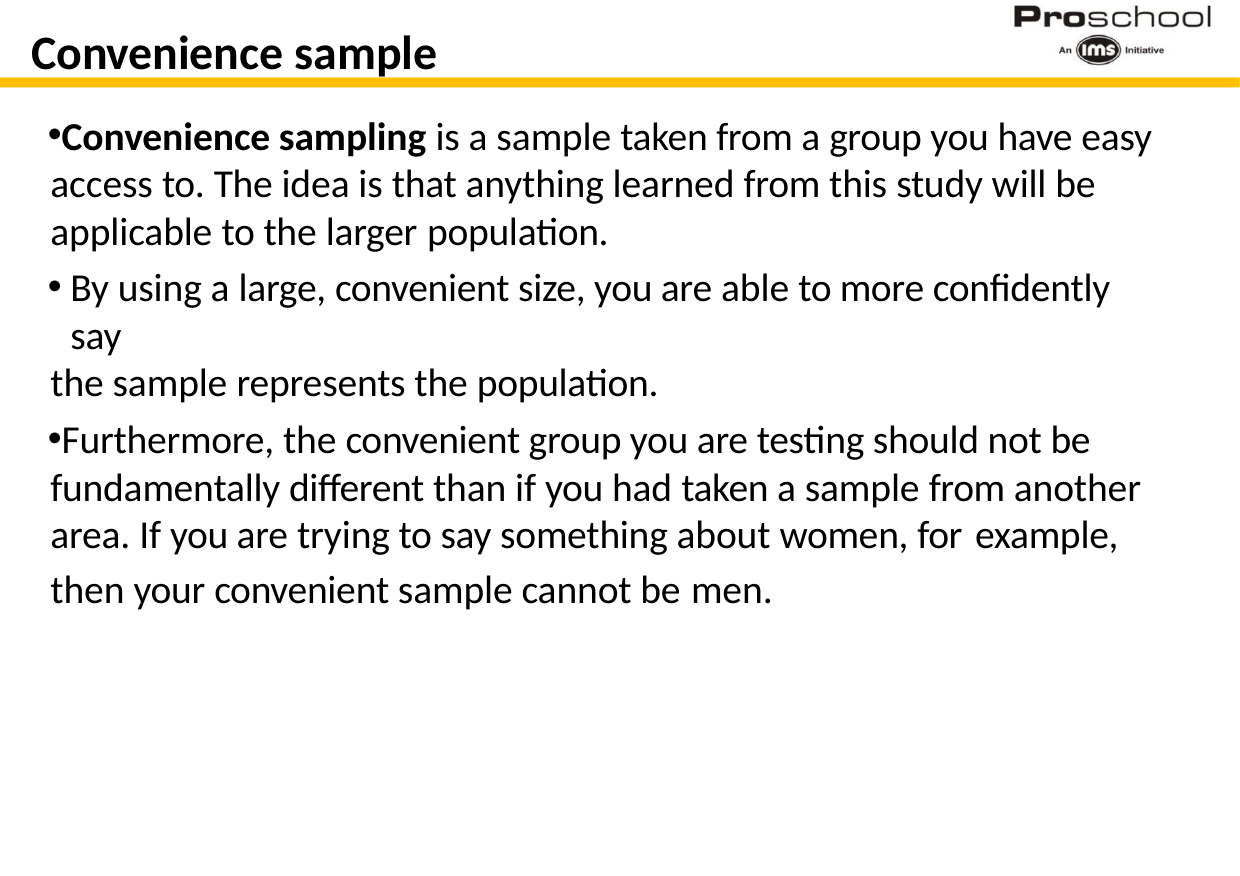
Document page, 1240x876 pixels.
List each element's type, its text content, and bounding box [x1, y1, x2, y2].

text_box [1231, 77, 1240, 86]
picture [1004, 0, 1221, 21]
text_box [0, 77, 10, 86]
title Convenience sample [10, 21, 1231, 169]
text_box Convenience sampling is a sample taken from a group you have easy access to. The idea is that anything learned from this study will be applicable to the larger population. By using a large, convenient size, you are able to more confidently say the sample represents the population. Furthermore, the convenient group you are testing should not be fundamentally different than if you had taken a sample from another area. If you are trying to say something about women, for example, then your convenient sample cannot be men. [45, 110, 1190, 612]
